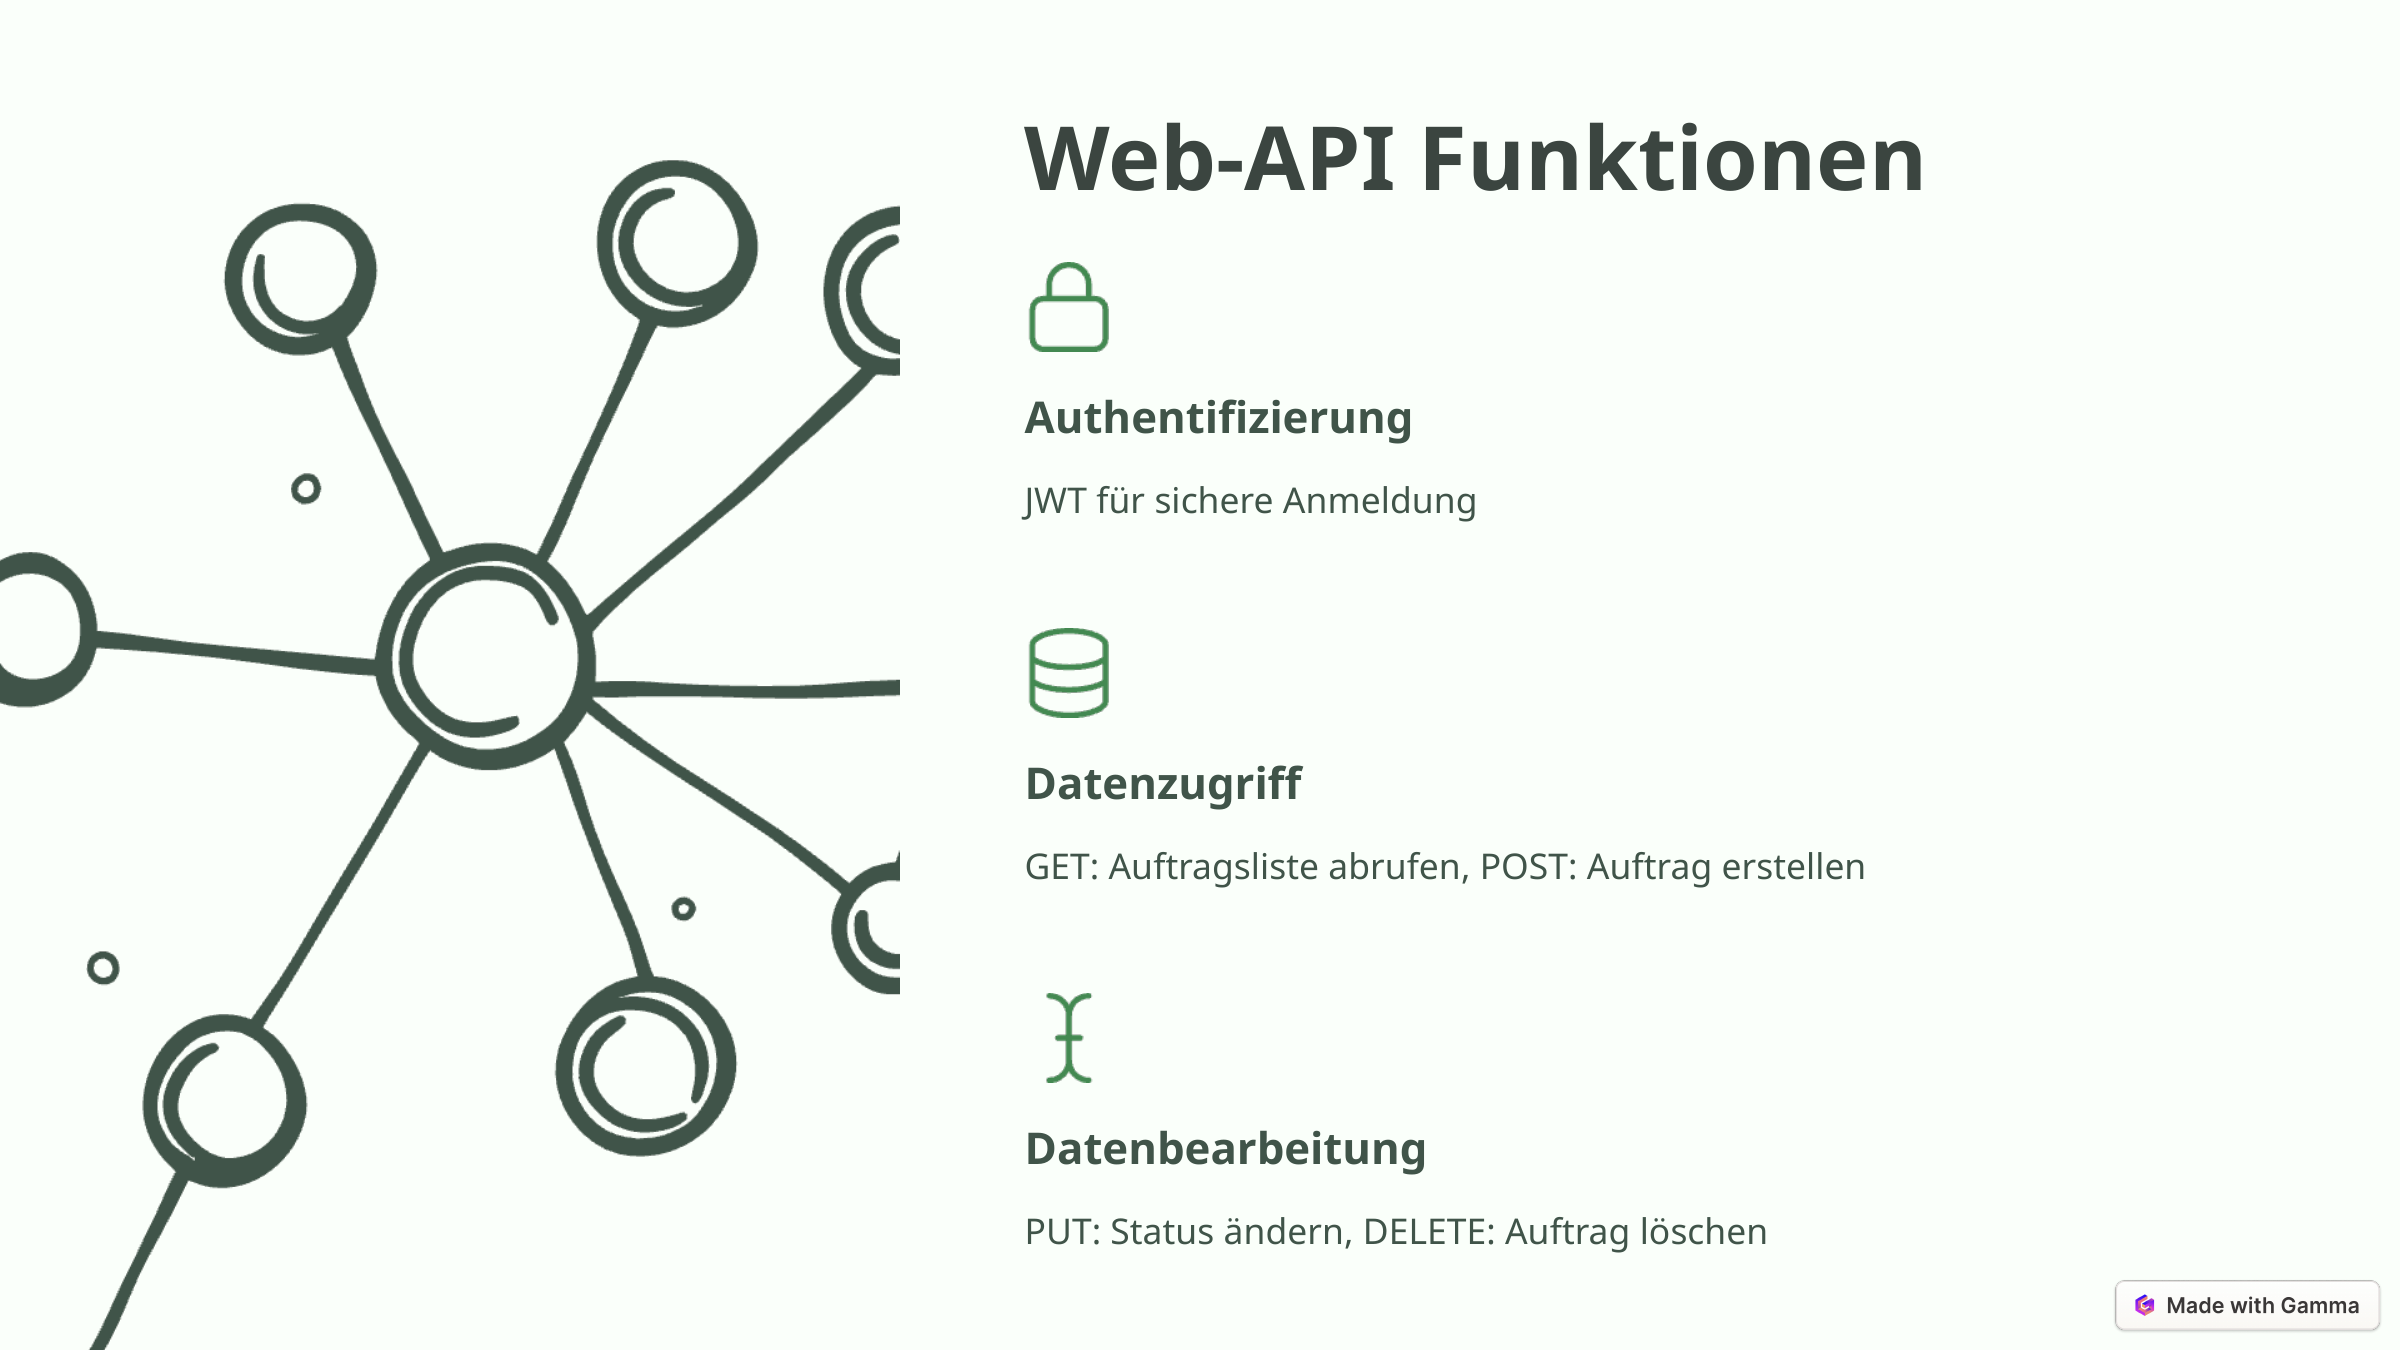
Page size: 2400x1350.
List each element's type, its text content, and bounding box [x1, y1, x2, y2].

text_box PUT: Status ändern, DELETE: Auftrag löschen [1024, 1195, 2276, 1253]
picture [1024, 262, 1114, 352]
text_box JWT für sichere Anmeldung [1024, 464, 2276, 522]
picture [2106, 1271, 2389, 1339]
text_box GET: Auftragsliste abrufen, POST: Auftrag erstellen [1024, 830, 2276, 887]
text_box Datenzugriff [1024, 753, 1470, 809]
picture [1024, 628, 1114, 718]
picture [0, 0, 900, 1350]
text_box Authentifizierung [1024, 387, 1470, 444]
picture [1024, 993, 1114, 1083]
text_box Datenbearbeitung [1024, 1118, 1470, 1175]
text_box Web-API Funktionen [1024, 97, 1979, 210]
